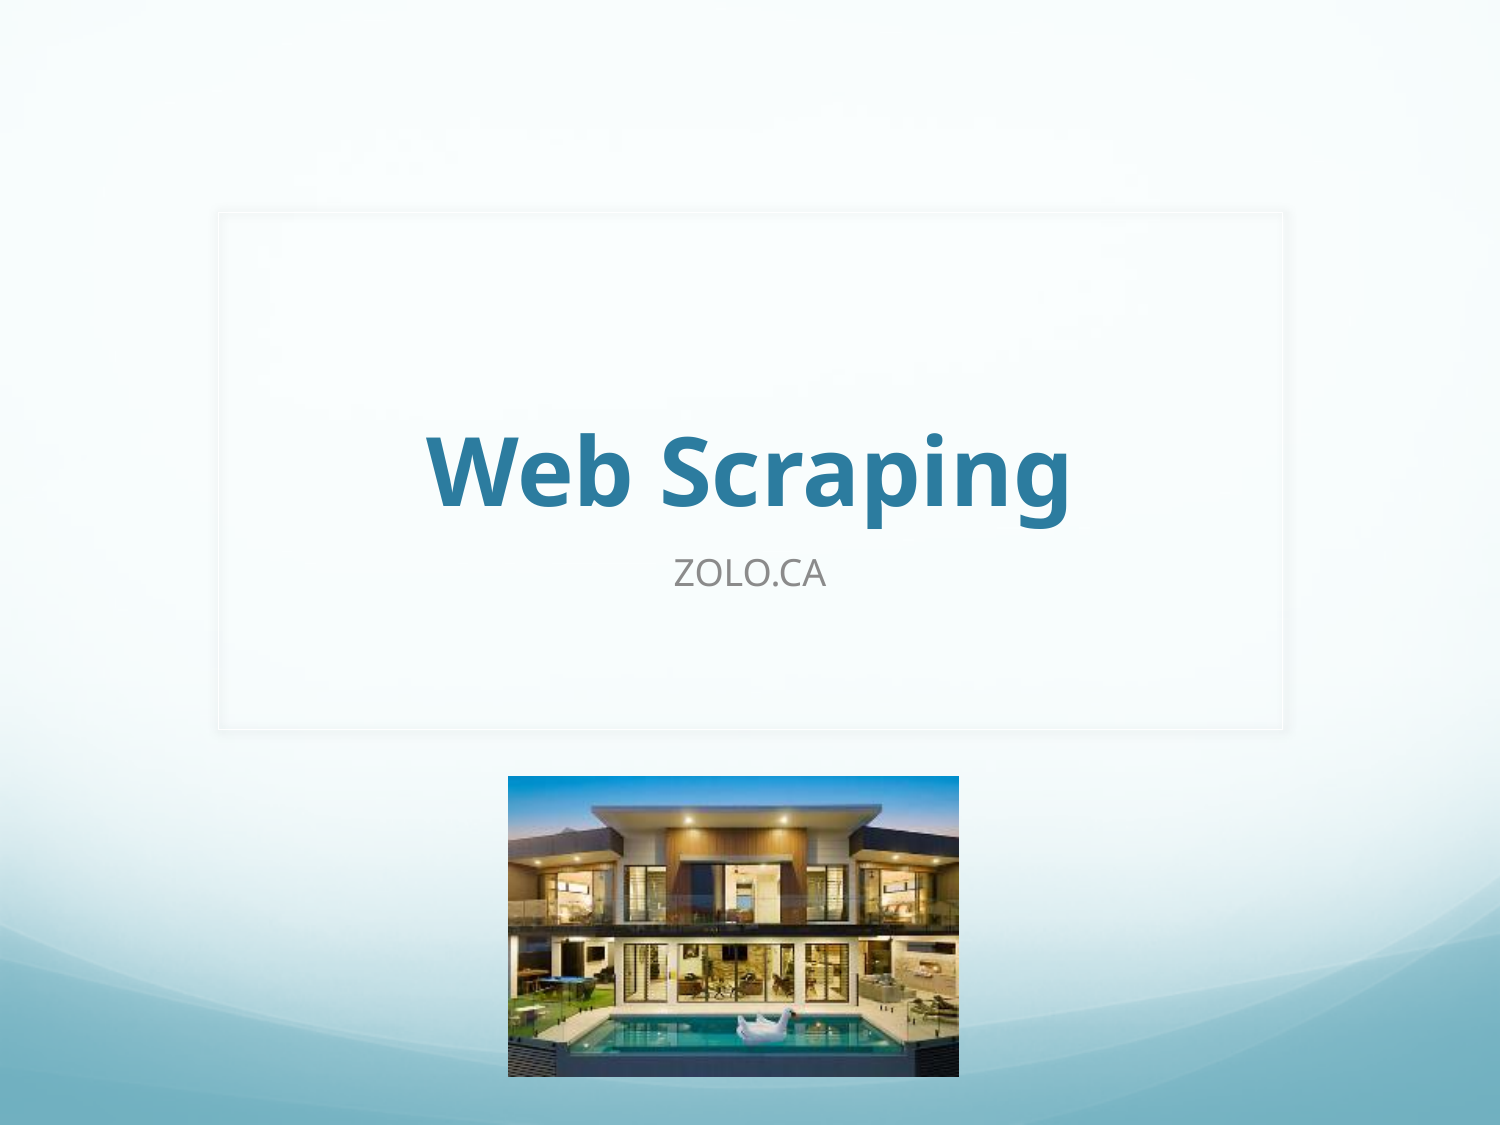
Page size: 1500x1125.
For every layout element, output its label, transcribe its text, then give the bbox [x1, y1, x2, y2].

title Web Scraping [217, 249, 1283, 533]
picture [508, 776, 960, 1078]
subtitle ZOLO.CA [217, 541, 1283, 692]
